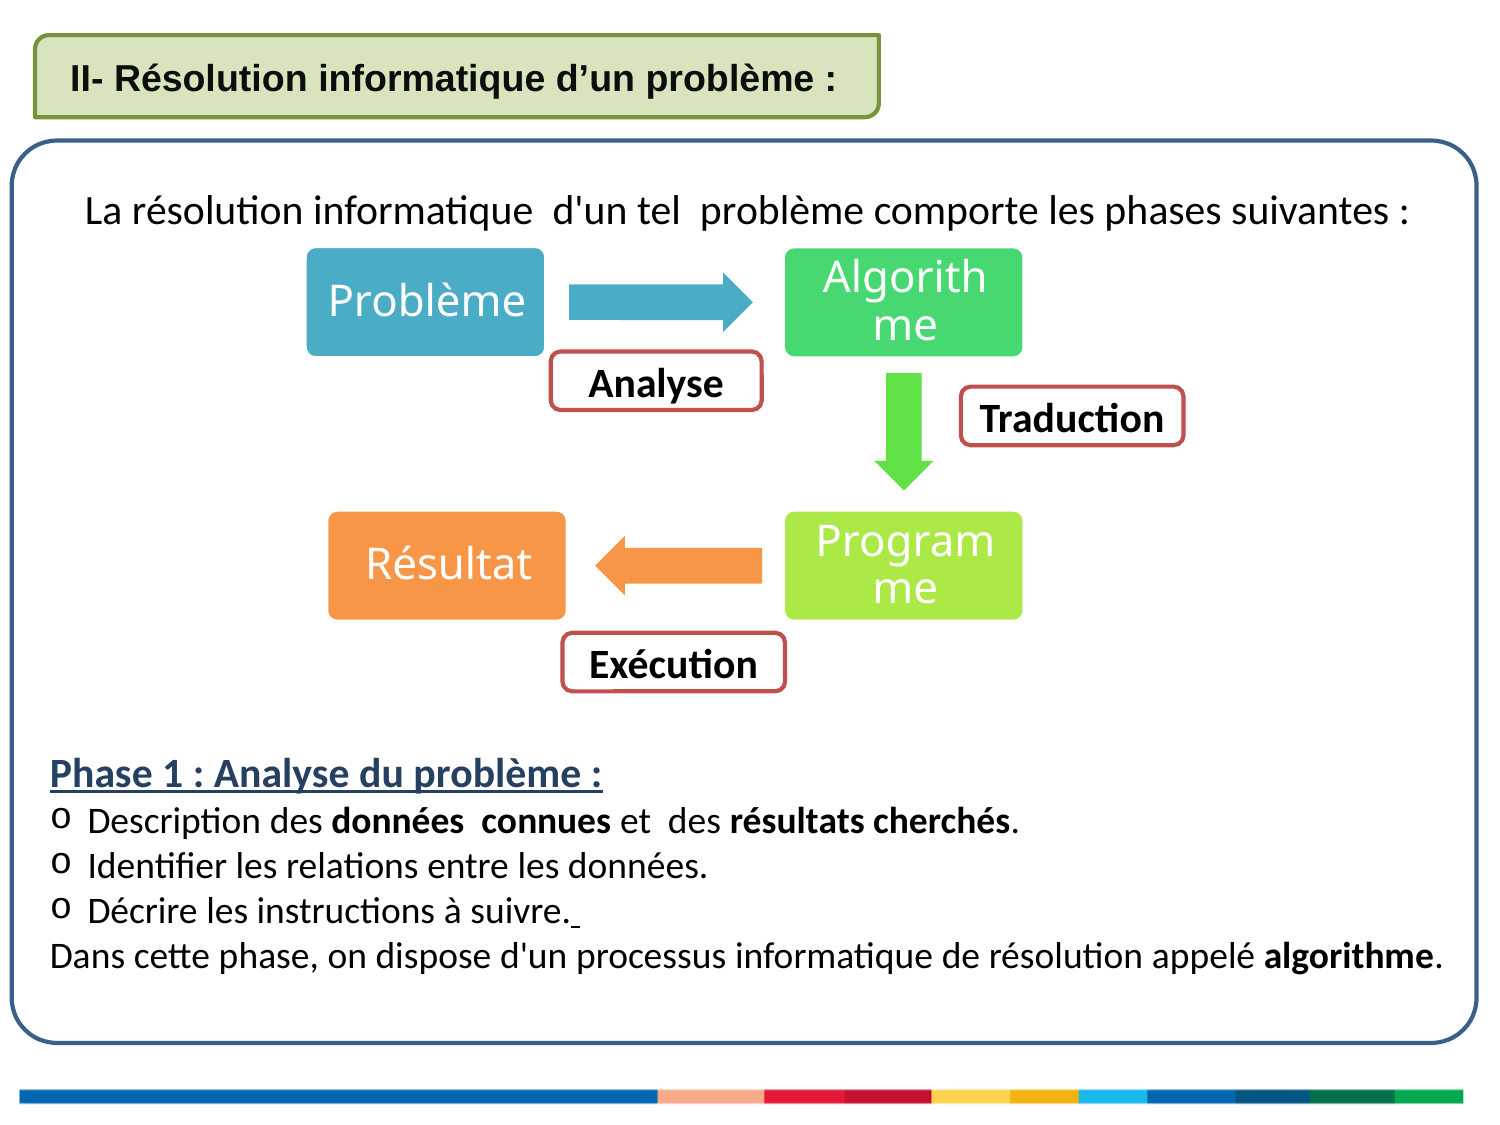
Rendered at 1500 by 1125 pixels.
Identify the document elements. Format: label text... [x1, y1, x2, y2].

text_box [304, 245, 1114, 645]
text_box Exécution [560, 652, 788, 694]
text_box Traduction [1118, 384, 1186, 448]
text_box II- Résolution informatique d’un problème : [55, 46, 854, 107]
text_box [32, 33, 881, 120]
text_box La résolution informatique d'un tel problème comporte les phases suivantes : [70, 175, 1442, 241]
text_box [9, 138, 1479, 1046]
text_box Phase 1 : Analyse du problème : Description des données connues et des résultats cherchés. Identifier les relations entre les données. Décrire les instructions à suivre. Dans cette phase, on dispose d'un processus informatique de résolution appelé algorithme. [35, 738, 1465, 1029]
picture [0, 1058, 1500, 1125]
